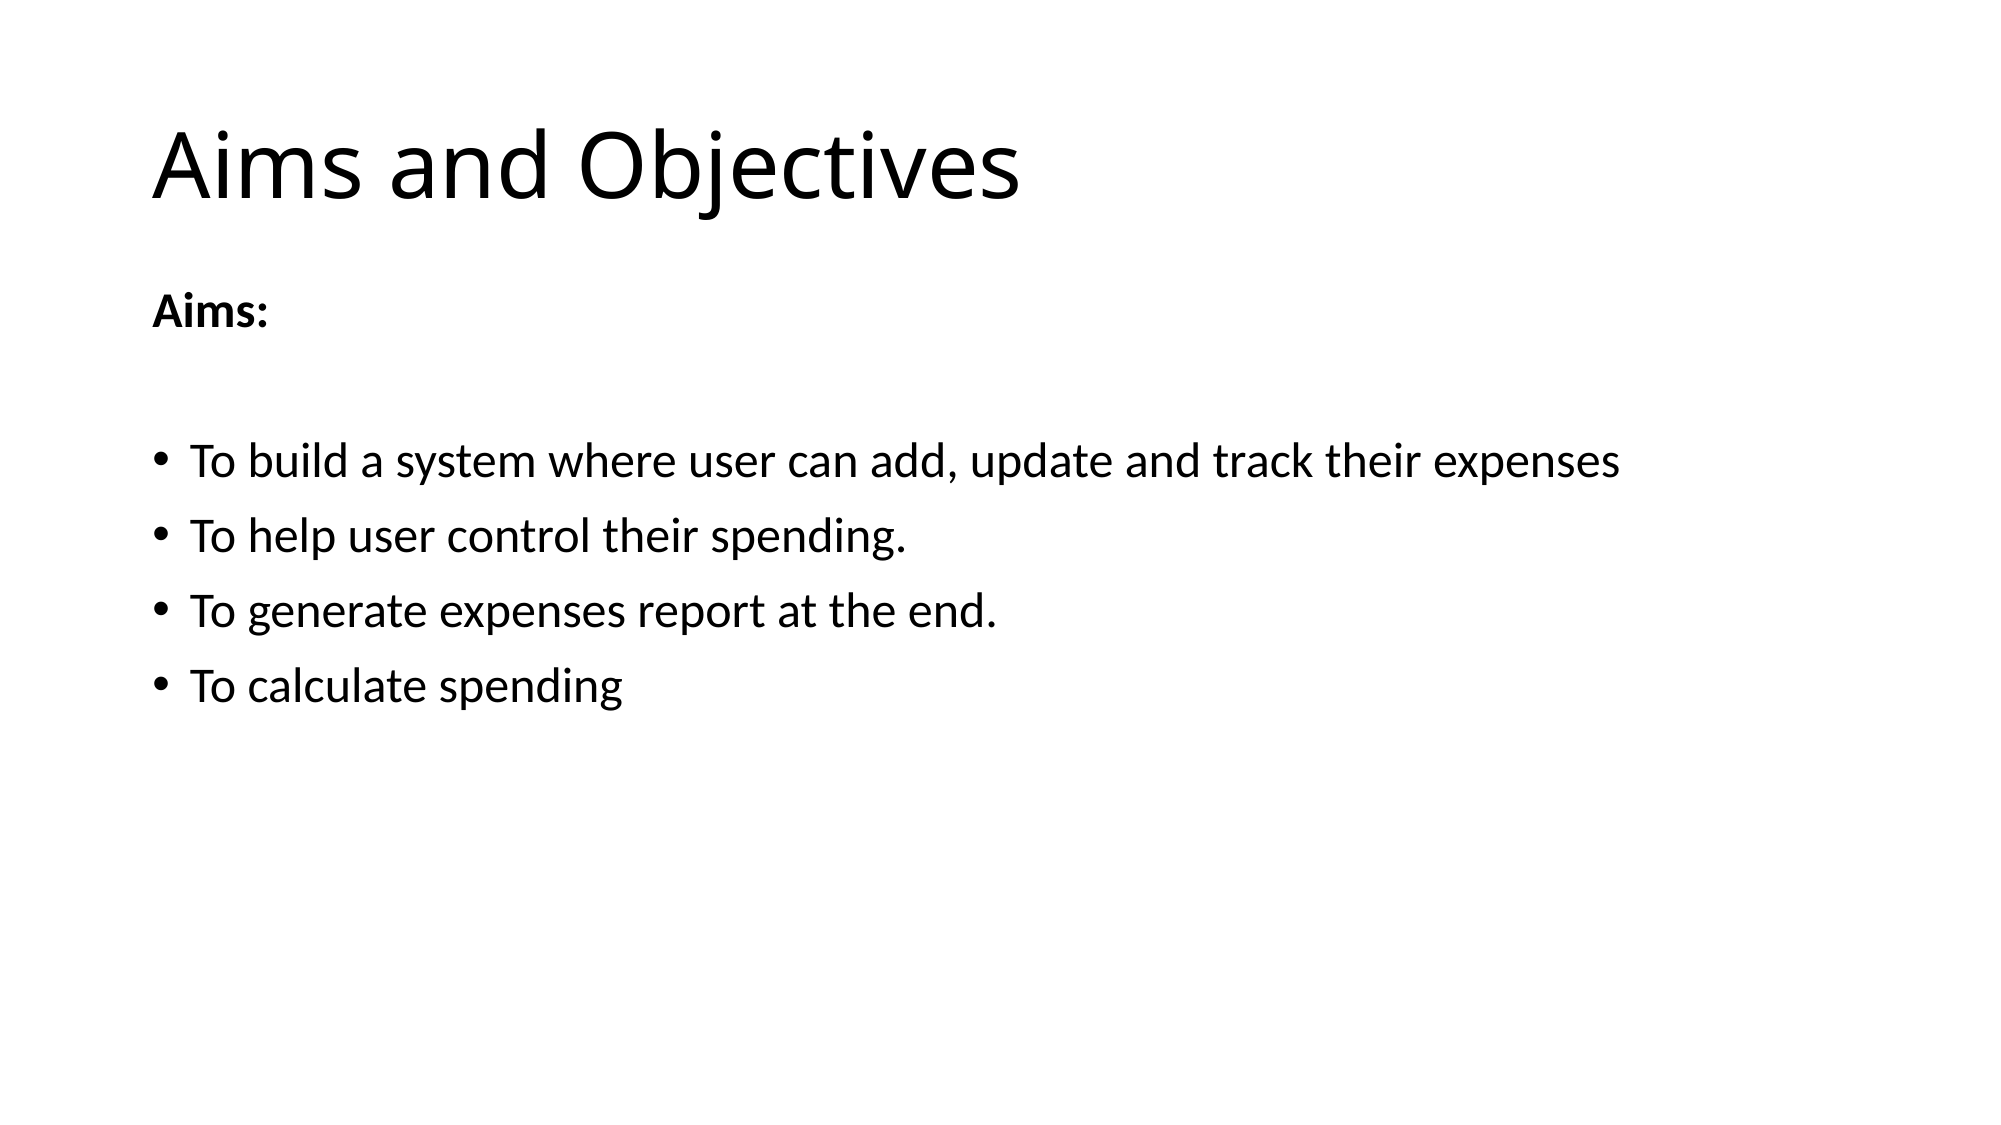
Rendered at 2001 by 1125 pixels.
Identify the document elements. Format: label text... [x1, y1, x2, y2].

list Aims: To build a system where user can add, update and track their expenses To help user control their spending. To generate expenses report at the end. To calculate spending [137, 277, 1863, 992]
title Aims and Objectives [137, 59, 1863, 277]
